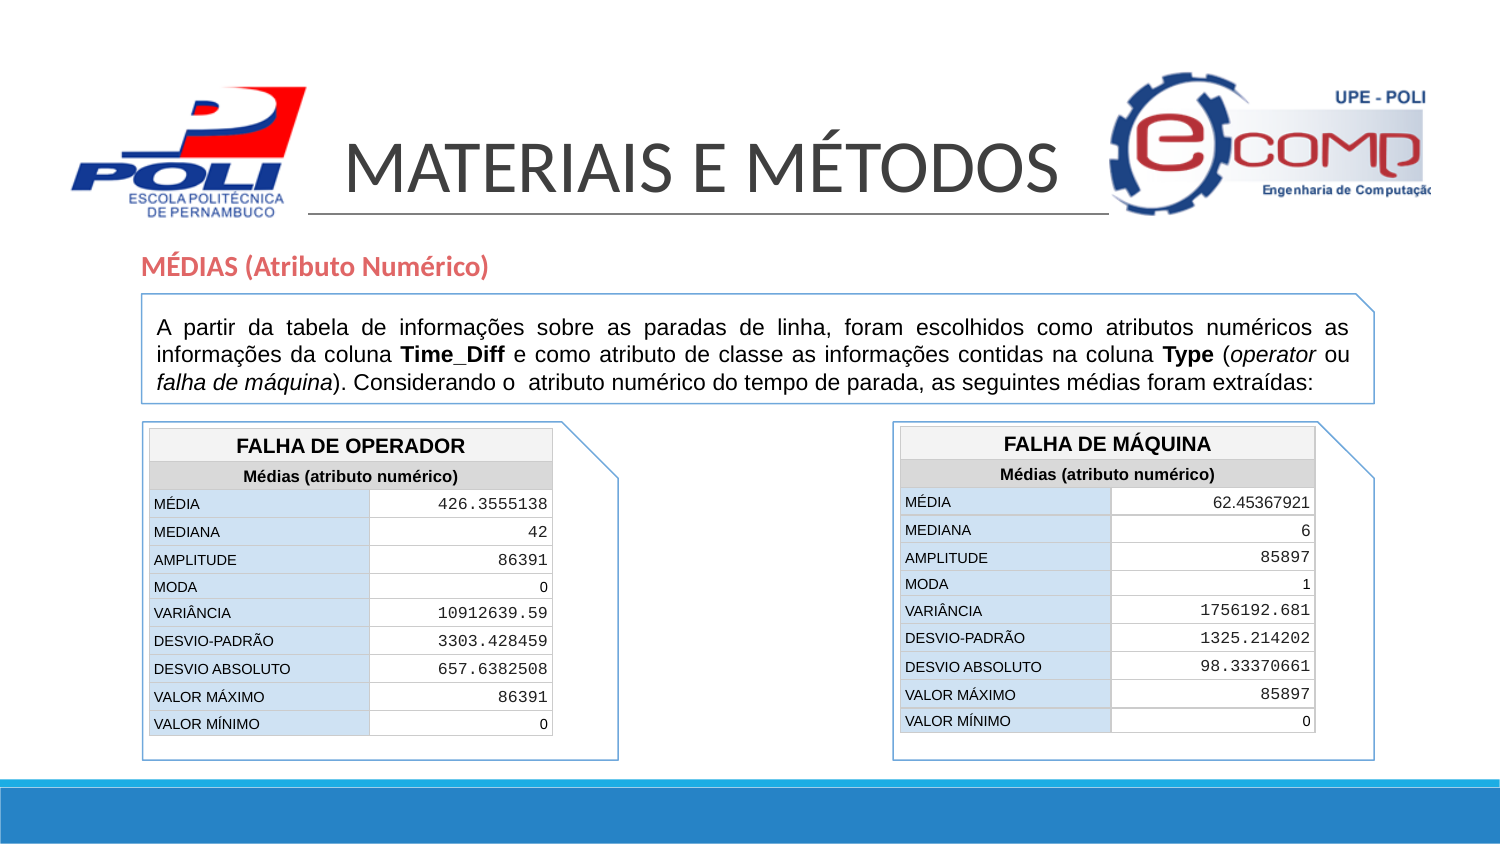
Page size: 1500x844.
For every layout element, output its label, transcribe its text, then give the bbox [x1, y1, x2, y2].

table_cell VARIÂNCIA [901, 596, 1110, 623]
title MATERIAIS E MÉTODOS [331, 35, 1105, 214]
table_header FALHA DE OPERADOR [150, 429, 552, 461]
table_cell 62.45367921 [1112, 488, 1314, 514]
table_cell MÉDIA [150, 490, 369, 517]
table_cell MEDIANA [901, 516, 1110, 542]
text_box [893, 421, 1375, 761]
table_cell 1325.214202 [1112, 624, 1314, 651]
table_cell 1756192.681 [1112, 596, 1314, 623]
table_cell 6 [1112, 516, 1314, 542]
table_cell VALOR MÍNIMO [150, 711, 369, 735]
table_cell DESVIO-PADRÃO [901, 624, 1110, 651]
table_cell AMPLITUDE [150, 546, 369, 573]
table_cell VALOR MÁXIMO [901, 680, 1110, 707]
table_cell Médias (atributo numérico) [150, 462, 552, 489]
table_cell 42 [370, 518, 552, 545]
table_cell MODA [901, 571, 1110, 595]
table_cell 86391 [370, 683, 552, 710]
table_cell DESVIO-PADRÃO [150, 627, 369, 654]
table_cell MEDIANA [150, 518, 369, 545]
table_header FALHA DE MÁQUINA [901, 427, 1314, 459]
text_box [142, 421, 619, 761]
picture [1109, 63, 1431, 224]
table_cell Médias (atributo numérico) [901, 460, 1314, 487]
table_cell 0 [370, 574, 552, 598]
table_cell AMPLITUDE [901, 543, 1110, 570]
table_cell VALOR MÍNIMO [901, 709, 1110, 732]
table_cell MÉDIA [901, 488, 1110, 514]
table_cell VALOR MÁXIMO [150, 683, 369, 710]
table_cell 1 [1112, 571, 1314, 595]
table_cell 0 [370, 711, 552, 735]
table_cell 426.3555138 [370, 490, 552, 517]
table_cell DESVIO ABSOLUTO [150, 655, 369, 682]
table_cell 3303.428459 [370, 627, 552, 654]
table_cell 10912639.59 [370, 599, 552, 626]
table_cell DESVIO ABSOLUTO [901, 652, 1110, 679]
table_cell MODA [150, 574, 369, 598]
table_cell VARIÂNCIA [150, 599, 369, 626]
table_cell 0 [1112, 709, 1314, 732]
text_box A partir da tabela de informações sobre as paradas de linha, foram escolhidos como atributos numéricos as informações da coluna Time_Diff e como atributo de classe as informações contidas na coluna Type (operator ou falha de máquina). Considerando o atributo numérico do tempo de parada, as seguintes médias foram extraídas: [141, 293, 1375, 404]
text_box MÉDIAS (Atributo Numérico) [125, 232, 515, 294]
picture [53, 63, 308, 224]
table_cell 98.33370661 [1112, 652, 1314, 679]
table_cell 85897 [1112, 543, 1314, 570]
table_cell 86391 [370, 546, 552, 573]
table_cell 85897 [1112, 680, 1314, 707]
table_cell 657.6382508 [370, 655, 552, 682]
